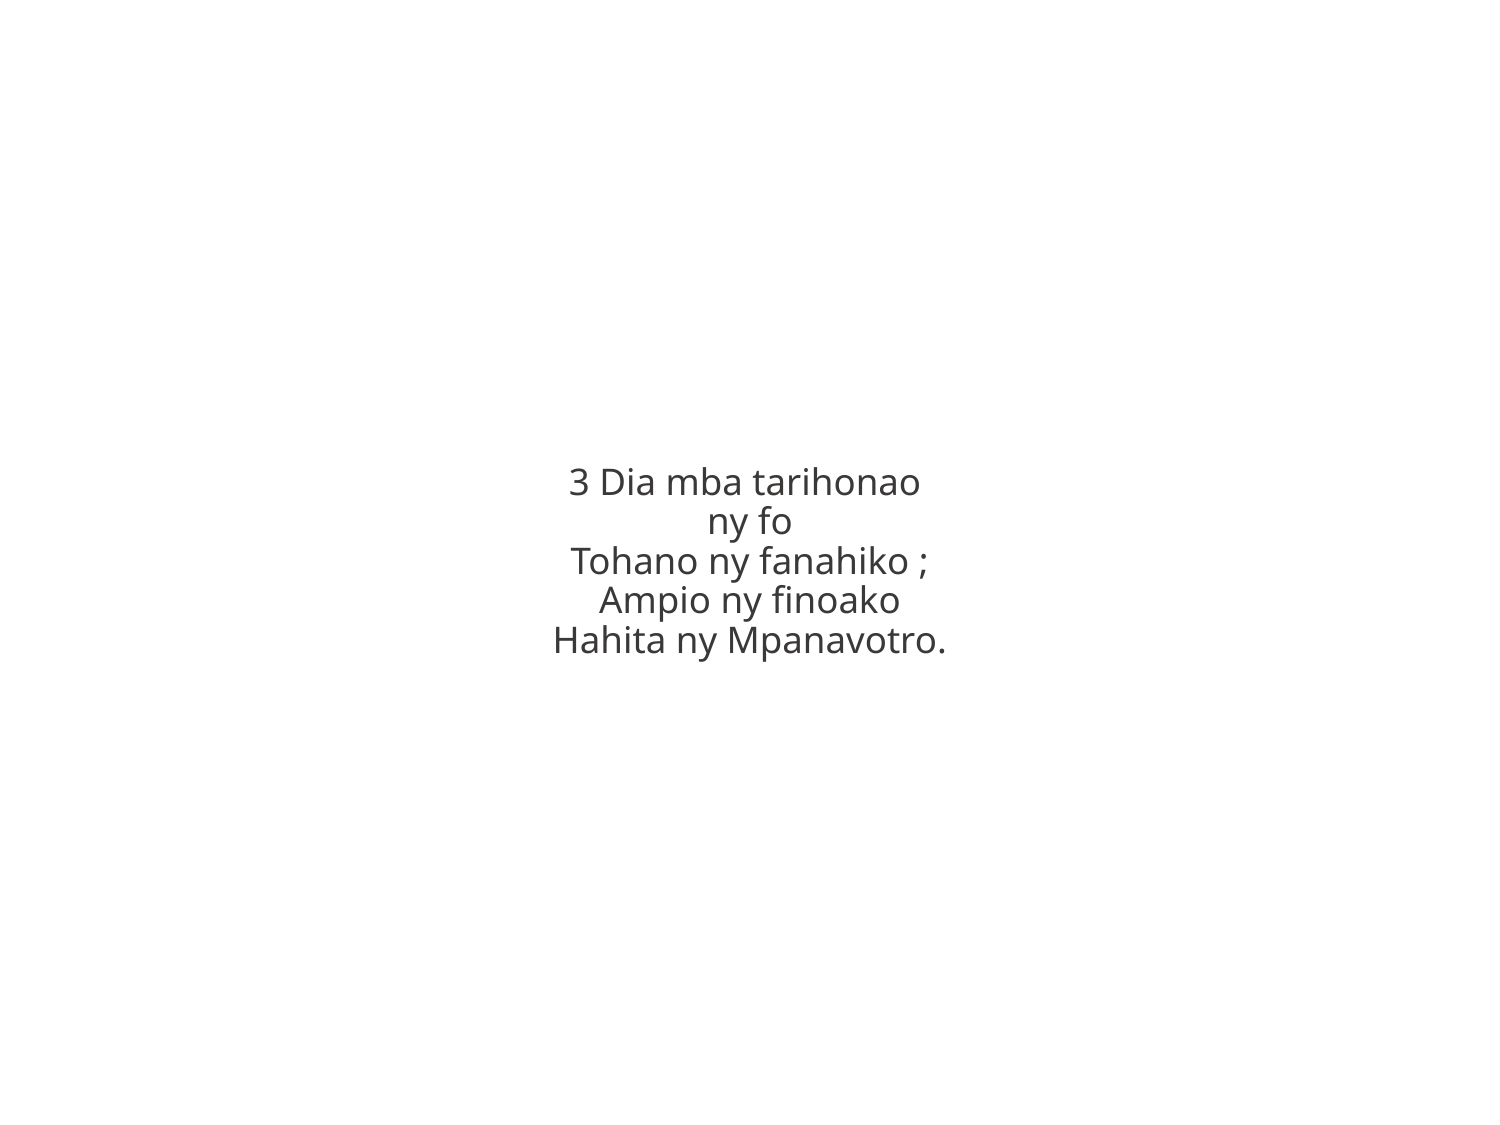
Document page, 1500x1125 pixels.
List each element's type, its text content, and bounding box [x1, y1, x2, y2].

title 3 Dia mba tarihonao ny fo Tohano ny fanahiko ; Ampio ny finoako Hahita ny Mpanavotro. [0, 453, 1500, 672]
